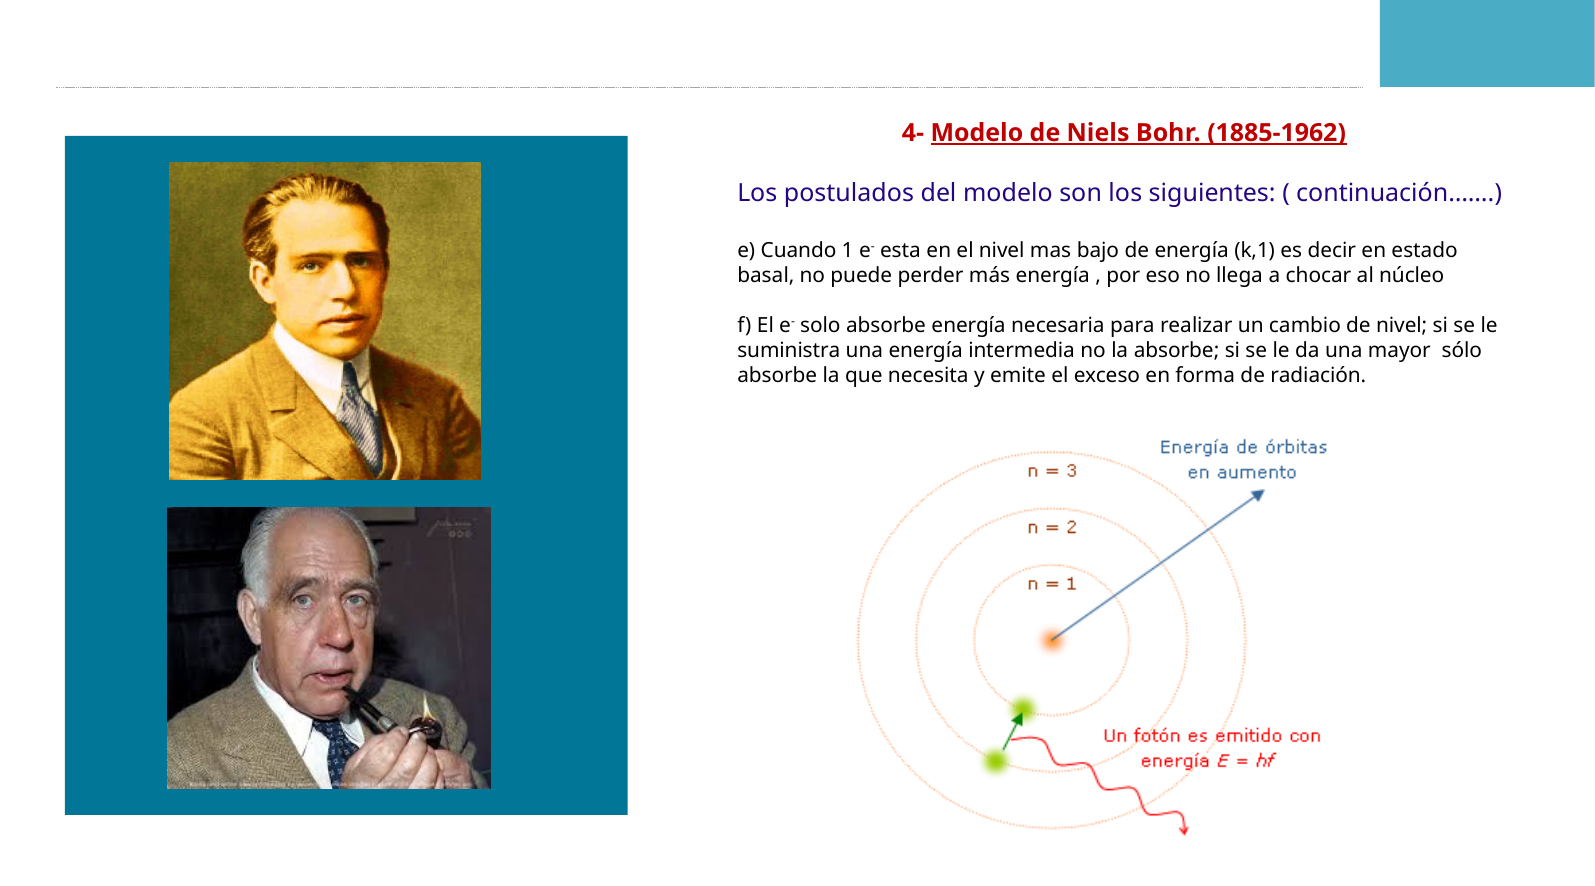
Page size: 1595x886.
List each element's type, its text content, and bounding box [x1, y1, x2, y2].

picture [837, 419, 1333, 855]
text_box 4- Modelo de Niels Bohr. (1885-1962) Los postulados del modelo son los siguientes: ( continuación…….) e) Cuando 1 e- esta en el nivel mas bajo de energía (k,1) es decir en estado basal, no puede perder más energía , por eso no llega a chocar al núcleo f) El e- solo absorbe energía necesaria para realizar un cambio de nivel; si se le suministra una energía intermedia no la absorbe; si se le da una mayor sólo absorbe la que necesita y emite el exceso en forma de radiación. [722, 109, 1526, 669]
picture [170, 163, 480, 479]
picture [168, 508, 490, 788]
text_box [64, 135, 628, 815]
